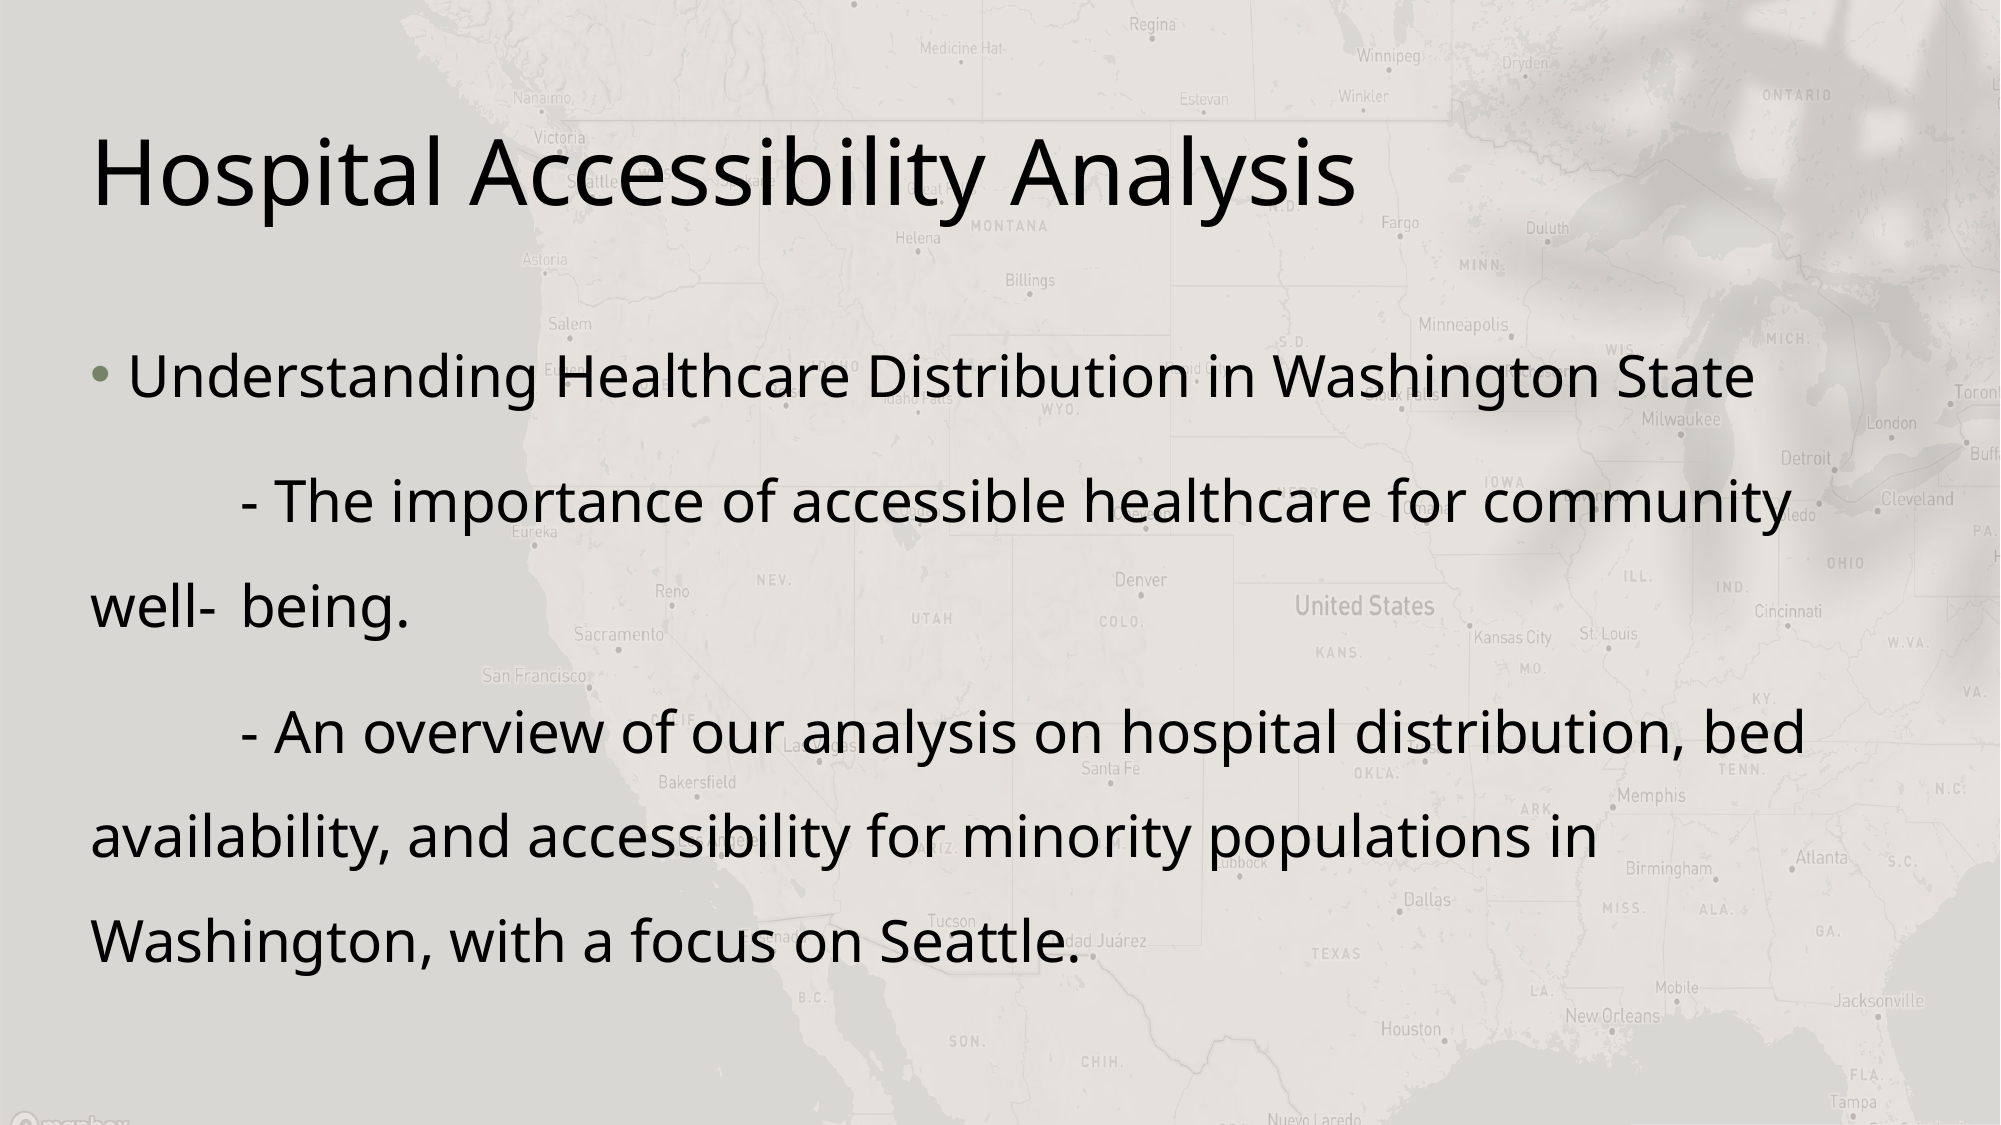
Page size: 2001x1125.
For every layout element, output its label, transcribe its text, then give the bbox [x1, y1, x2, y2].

title Hospital Accessibility Analysis [75, 60, 1863, 278]
list Understanding Healthcare Distribution in Washington State - The importance of accessible healthcare for community well- being. - An overview of our analysis on hospital distribution, bed availability, and accessibility for minority populations in Washington, with a focus on Seattle. [75, 296, 1925, 985]
